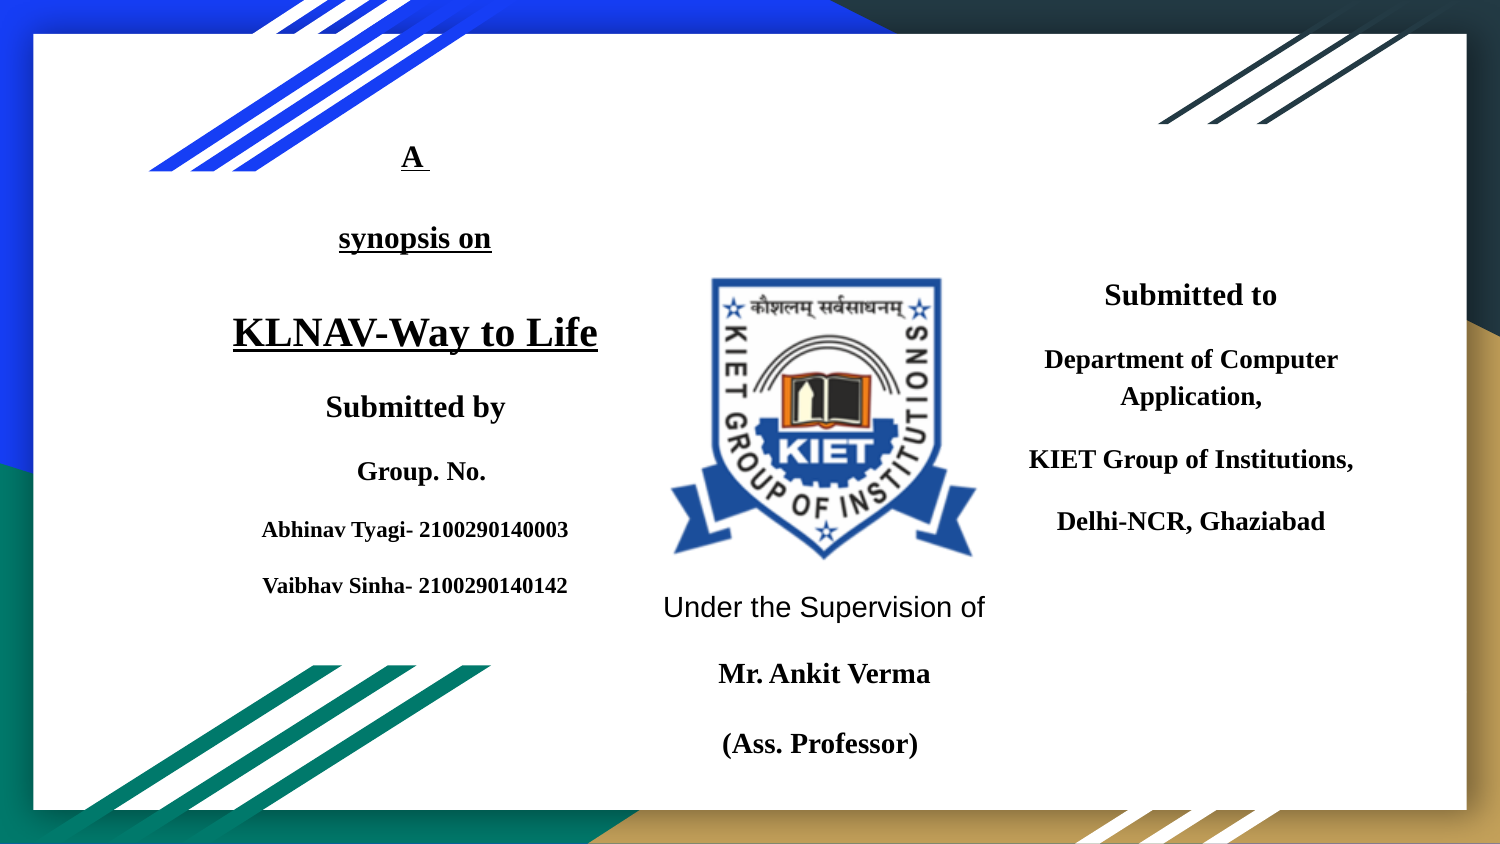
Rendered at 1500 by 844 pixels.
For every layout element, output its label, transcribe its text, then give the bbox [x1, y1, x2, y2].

text_box [1402, 352, 1500, 419]
text_box A synopsis on KLNAV-Way to Life Submitted by Group. No. Abhinav Tyagi- 2100290140003 Vaibhav Sinha- 2100290140142 [41, 102, 789, 666]
text_box Under the Supervision of Mr. Ankit Verma (Ass. Professor) [648, 581, 1001, 802]
text_box Submitted to Department of Computer Application, KIET Group of Institutions, Delhi-NCR, Ghaziabad [980, 253, 1402, 611]
picture [667, 265, 981, 579]
